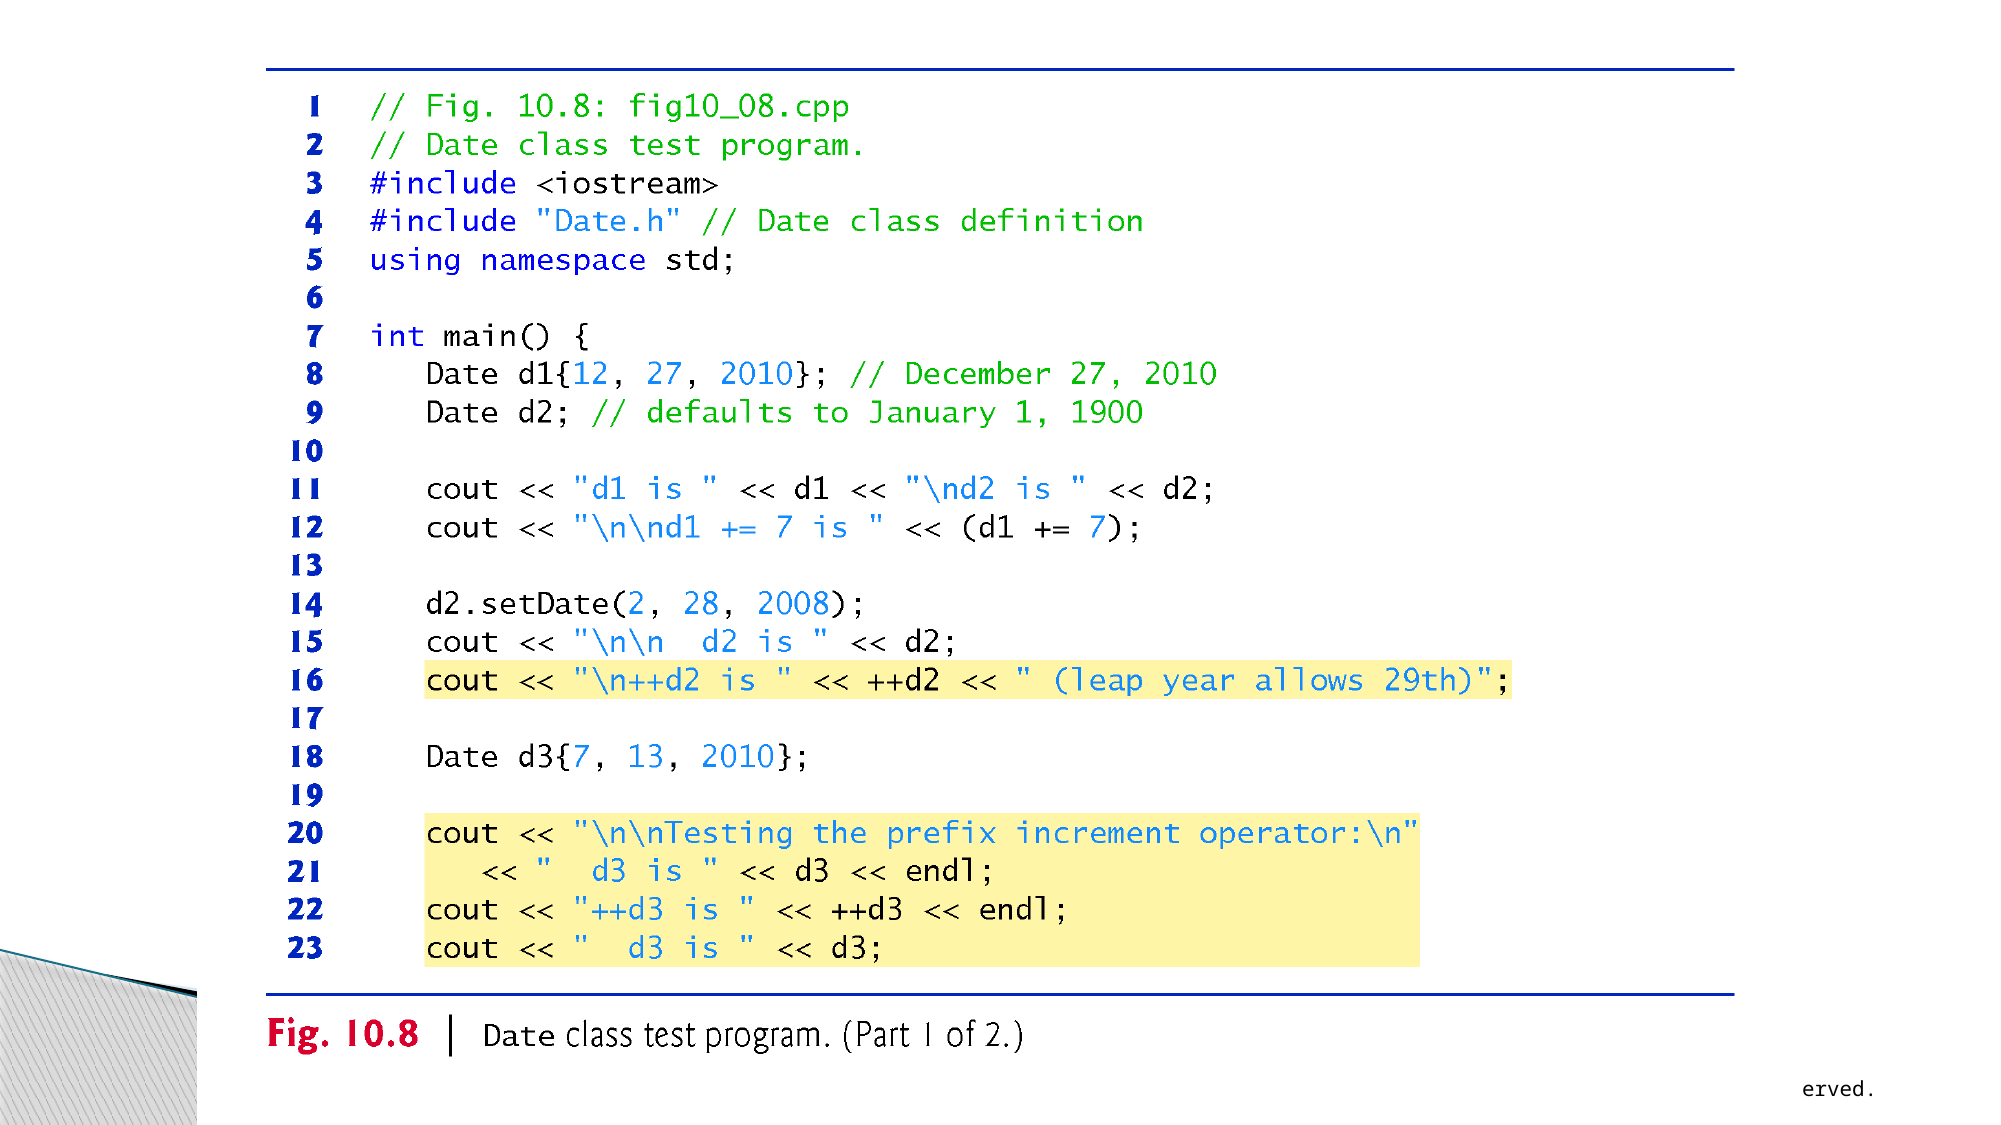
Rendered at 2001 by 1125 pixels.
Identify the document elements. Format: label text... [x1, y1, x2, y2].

footer ©1992-2017 by Pearson Education, Inc. All Rights Reserved. [1809, 1051, 1892, 1112]
picture [197, 0, 1803, 1125]
